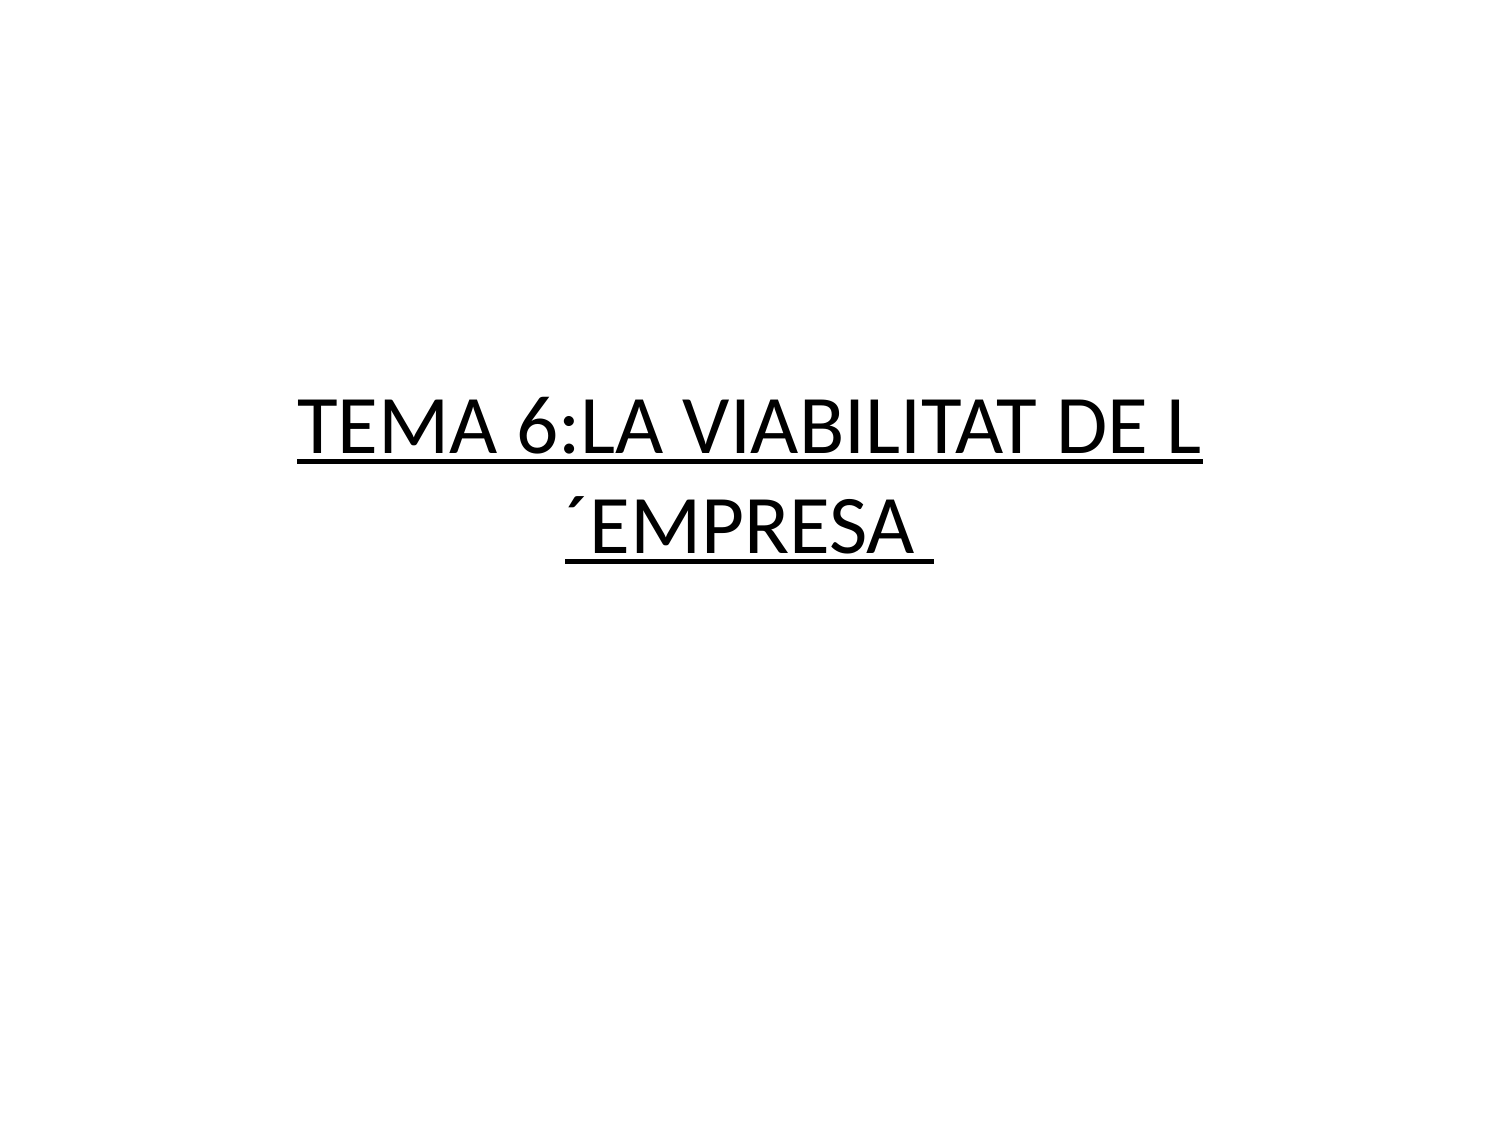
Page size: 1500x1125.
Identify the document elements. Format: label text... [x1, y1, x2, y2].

title TEMA 6:LA VIABILITAT DE L´EMPRESA [112, 349, 1388, 591]
